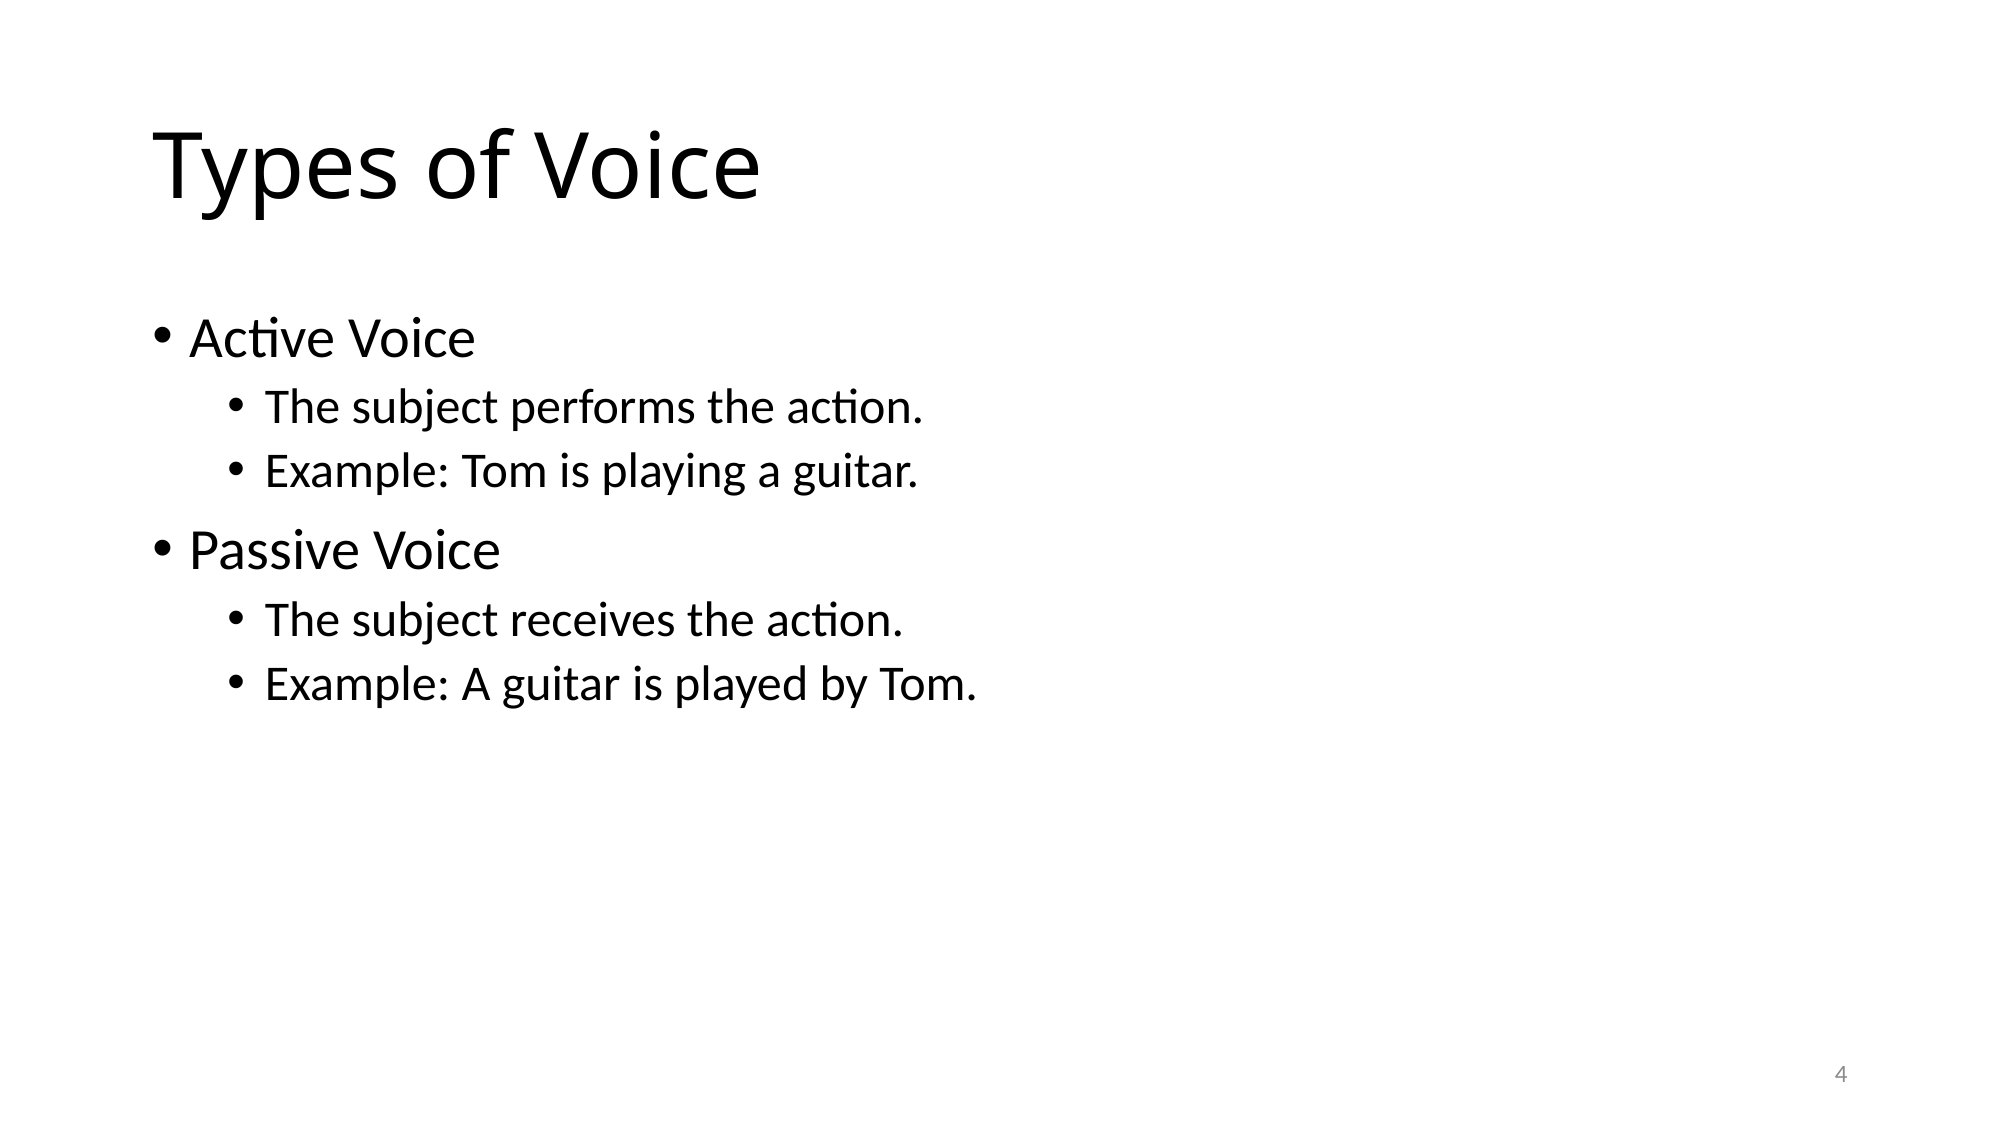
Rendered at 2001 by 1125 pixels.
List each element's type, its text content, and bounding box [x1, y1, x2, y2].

list Active Voice The subject performs the action. Example: Tom is playing a guitar. Passive Voice The subject receives the action. Example: A guitar is played by Tom. [137, 299, 1863, 1014]
title Types of Voice [137, 59, 1863, 278]
slide_number 4 [1412, 1042, 1863, 1103]
